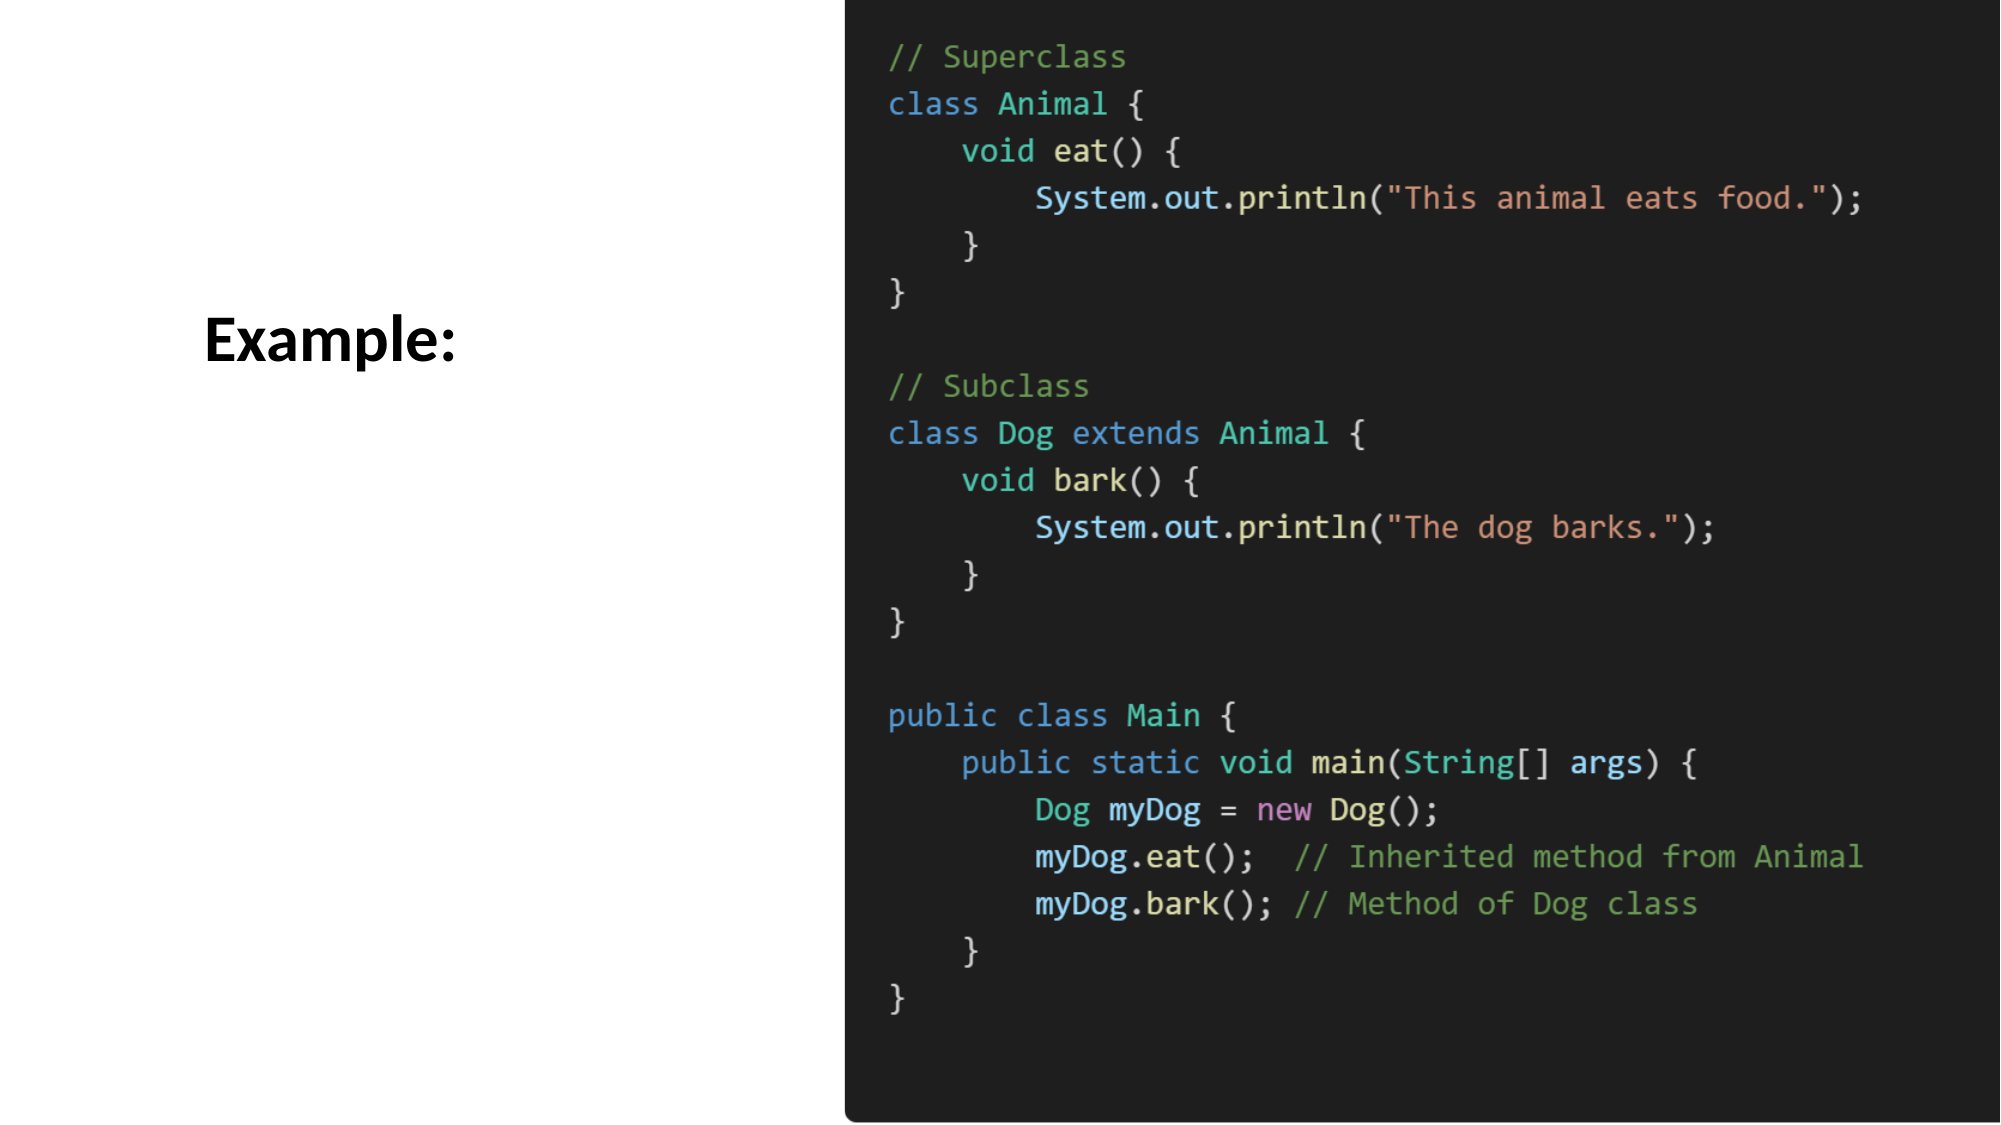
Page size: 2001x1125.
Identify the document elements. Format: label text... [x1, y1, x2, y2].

picture [844, 0, 2000, 1125]
list Example: [189, 295, 477, 397]
